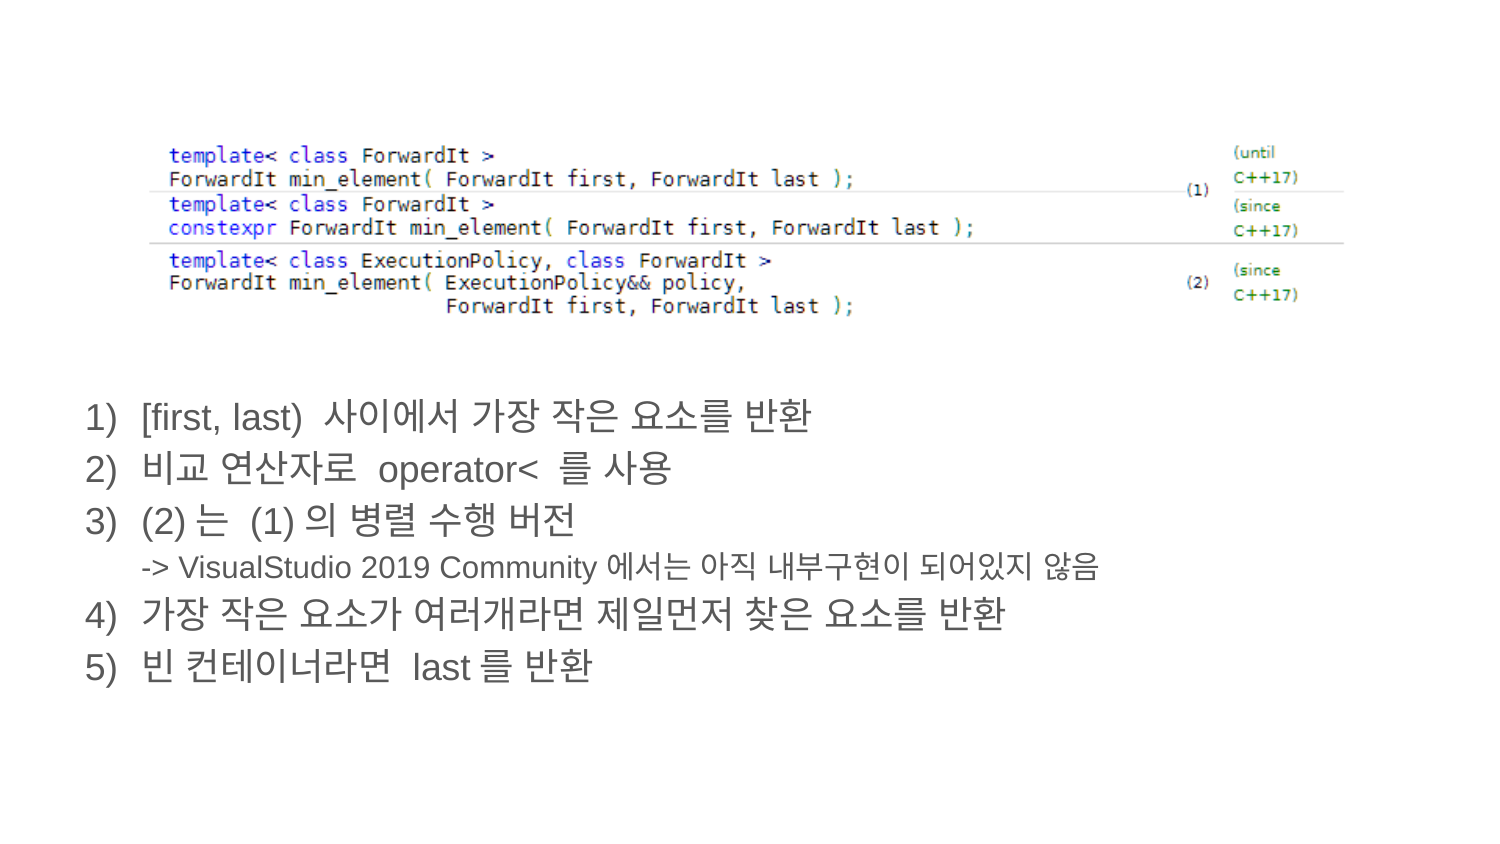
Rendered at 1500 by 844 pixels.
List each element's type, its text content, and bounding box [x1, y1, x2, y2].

picture [148, 141, 1352, 319]
list [first, last) 사이에서 가장 작은 요소를 반환 비교 연산자로 operator< 를 사용 (2)는 (1)의 병렬 수행 버전 -> VisualStudio 2019 Community에서는 아직 내부구현이 되어있지 않음 가장 작은 요소가 여러개라면 제일먼저 찾은 요소를 반환 빈 컨테이너라면 last를 반환 [51, 371, 1449, 750]
